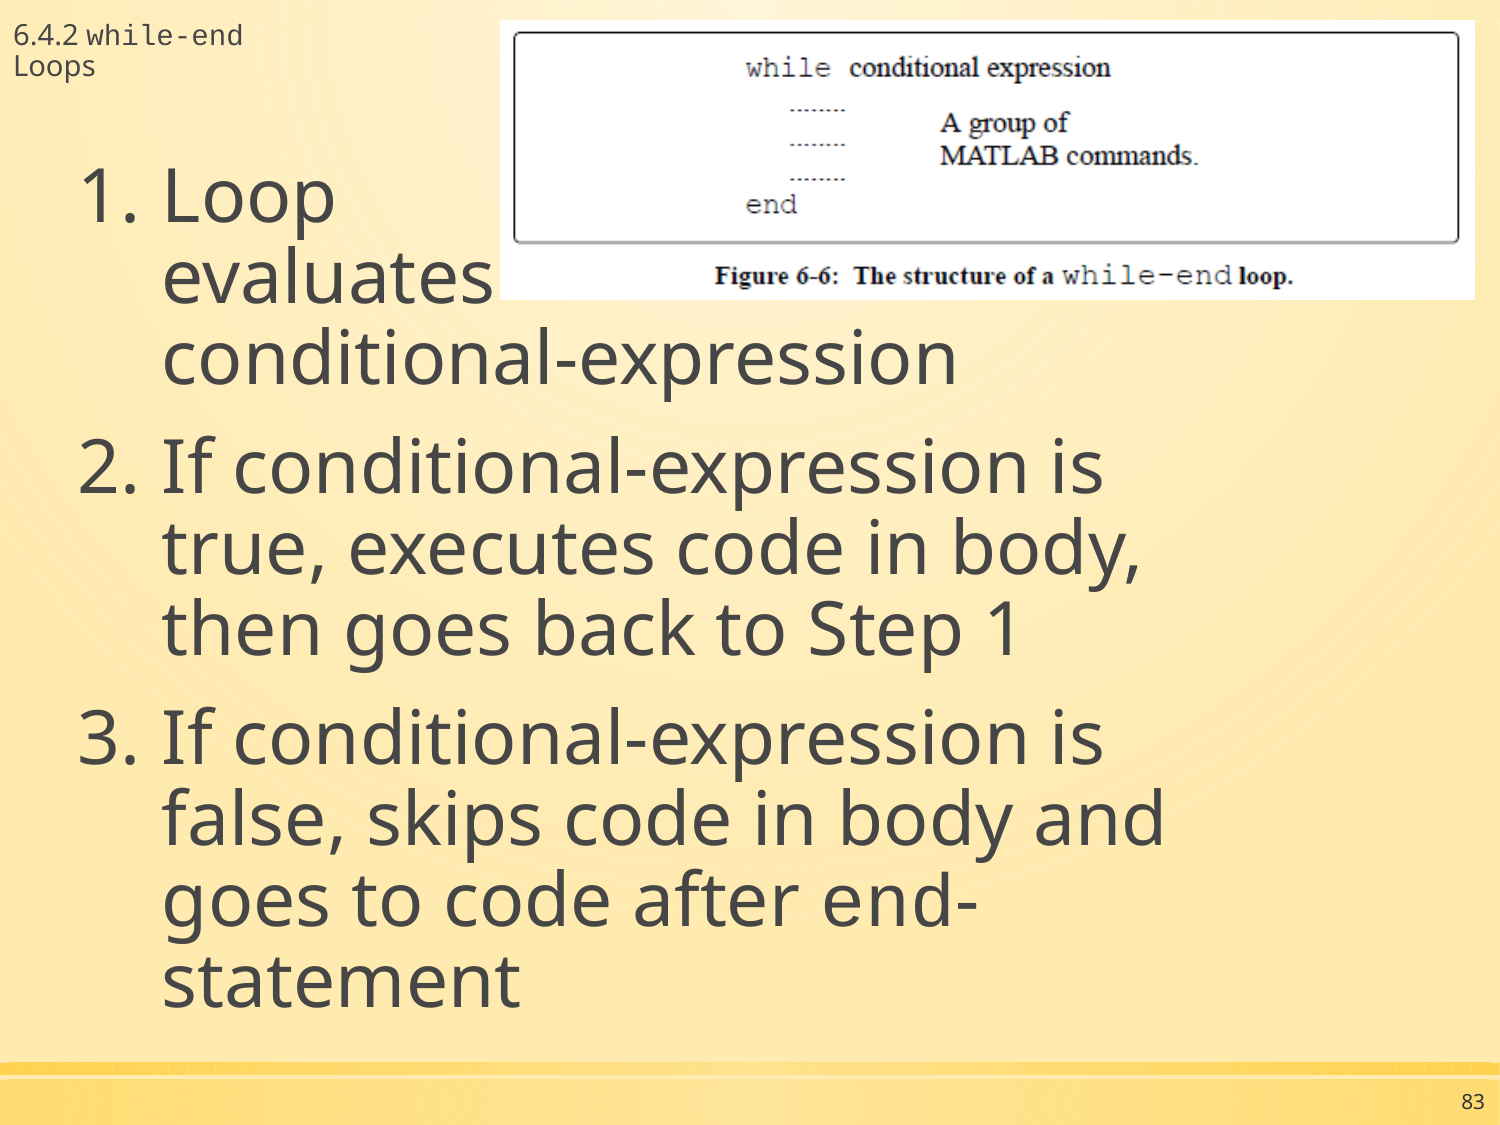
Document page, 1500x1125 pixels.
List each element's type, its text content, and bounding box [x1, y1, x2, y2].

picture [499, 20, 1475, 300]
slide_number 83 [1421, 1083, 1500, 1122]
list 6.4.2 while-end Loops [12, 12, 325, 63]
list Loop evaluates conditional-expression If conditional-expression is true, executes code in body, then goes back to Step 1 If conditional-expression is false, skips code in body and goes to code after end-statement [62, 149, 1300, 1063]
